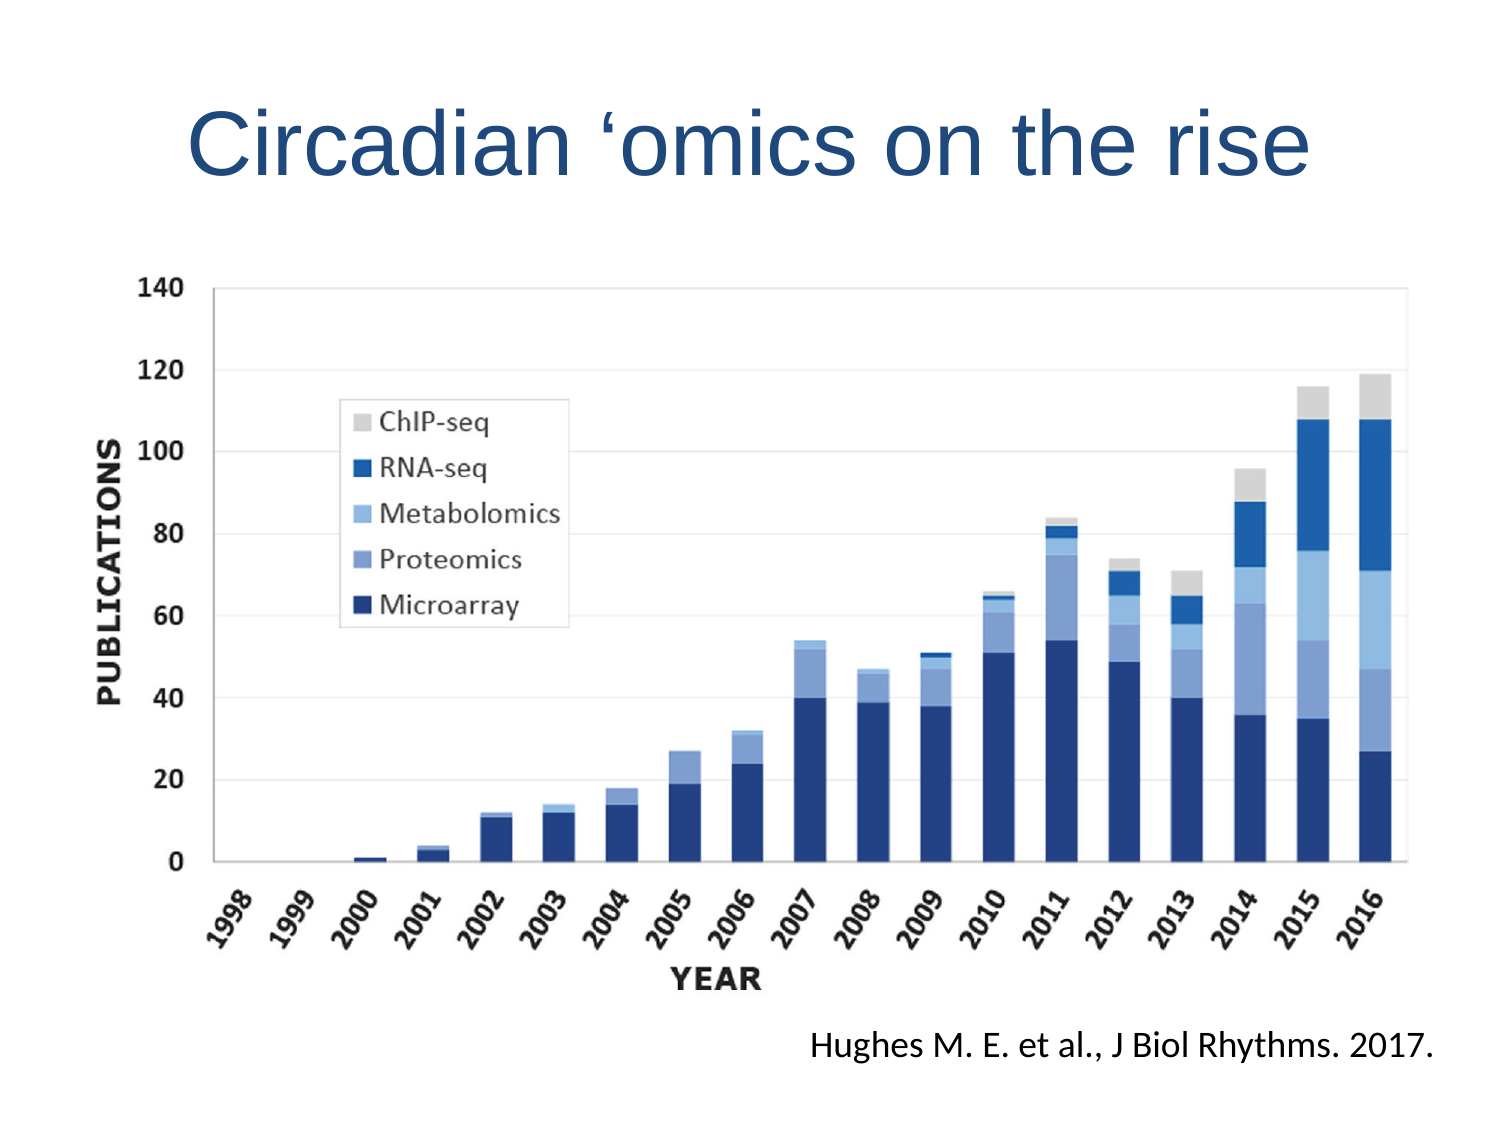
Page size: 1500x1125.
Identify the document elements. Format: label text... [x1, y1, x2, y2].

title Circadian ‘omics on the rise [75, 45, 1425, 233]
text_box Hughes M. E. et al., J Biol Rhythms. 2017. [774, 1012, 1450, 1073]
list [74, 276, 1426, 1002]
